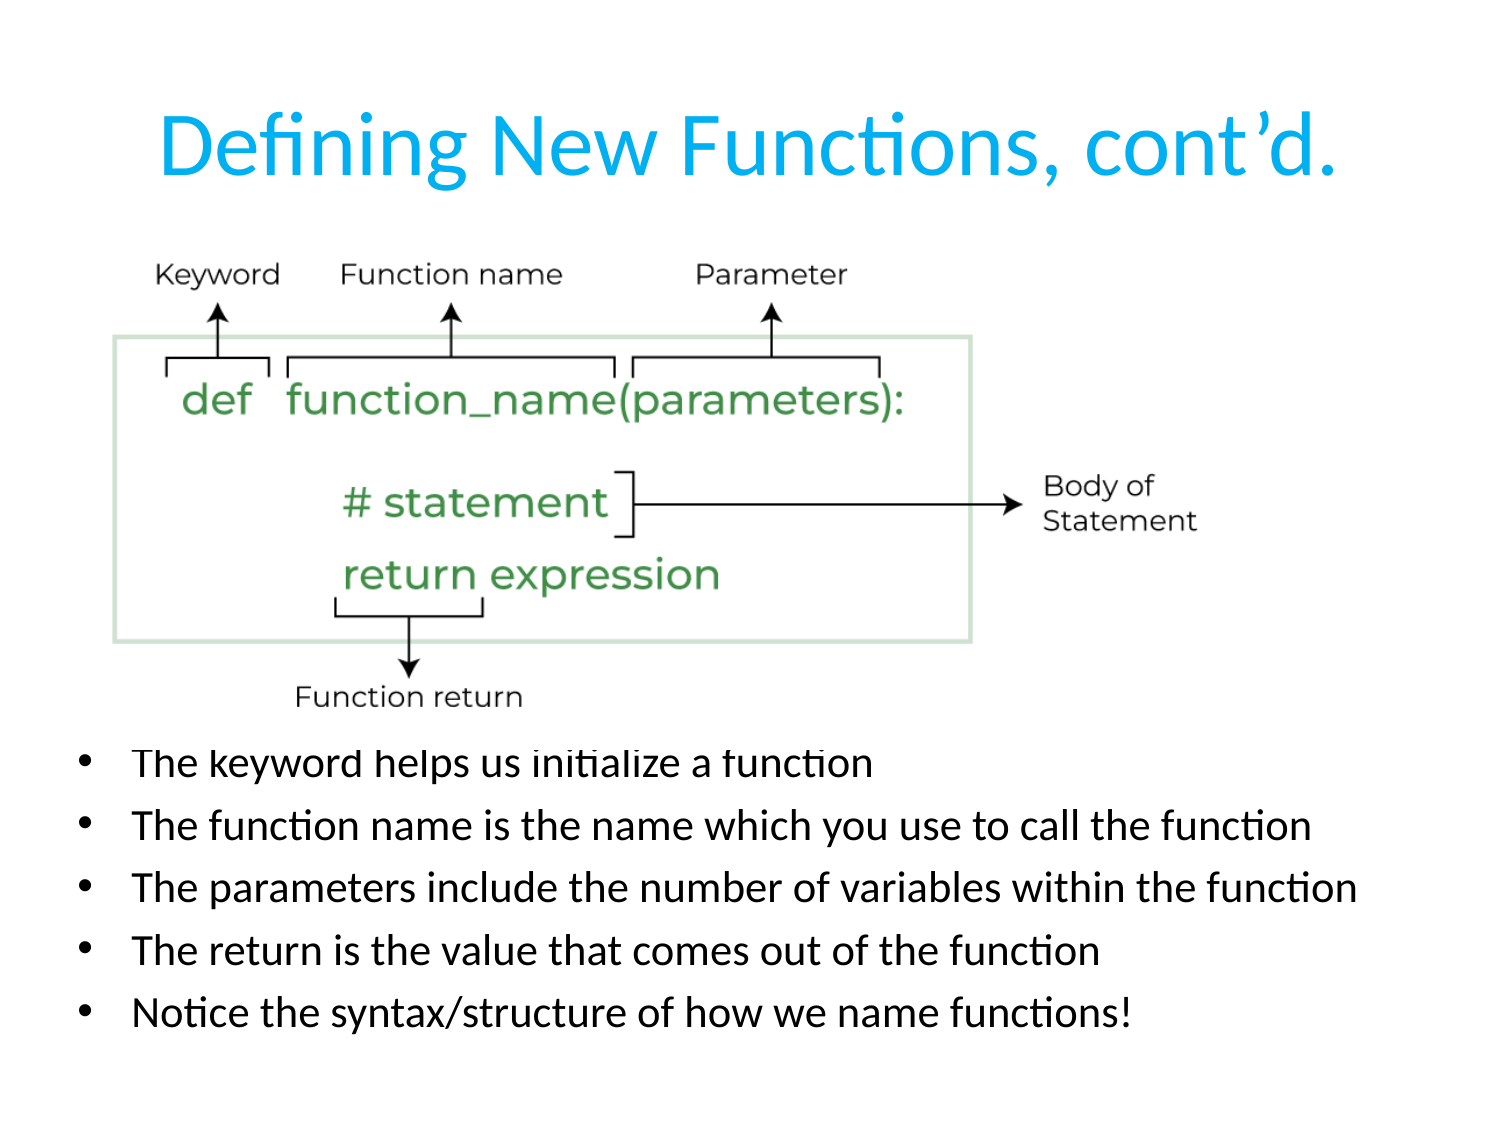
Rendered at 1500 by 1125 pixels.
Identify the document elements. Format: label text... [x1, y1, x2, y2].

title Defining New Functions, cont’d. [75, 45, 1425, 224]
list The keyword helps us initialize a function The function name is the name which you use to call the function The parameters include the number of variables within the function The return is the value that comes out of the function Notice the syntax/structure of how we name functions! [62, 224, 1438, 1050]
picture [75, 223, 1238, 751]
